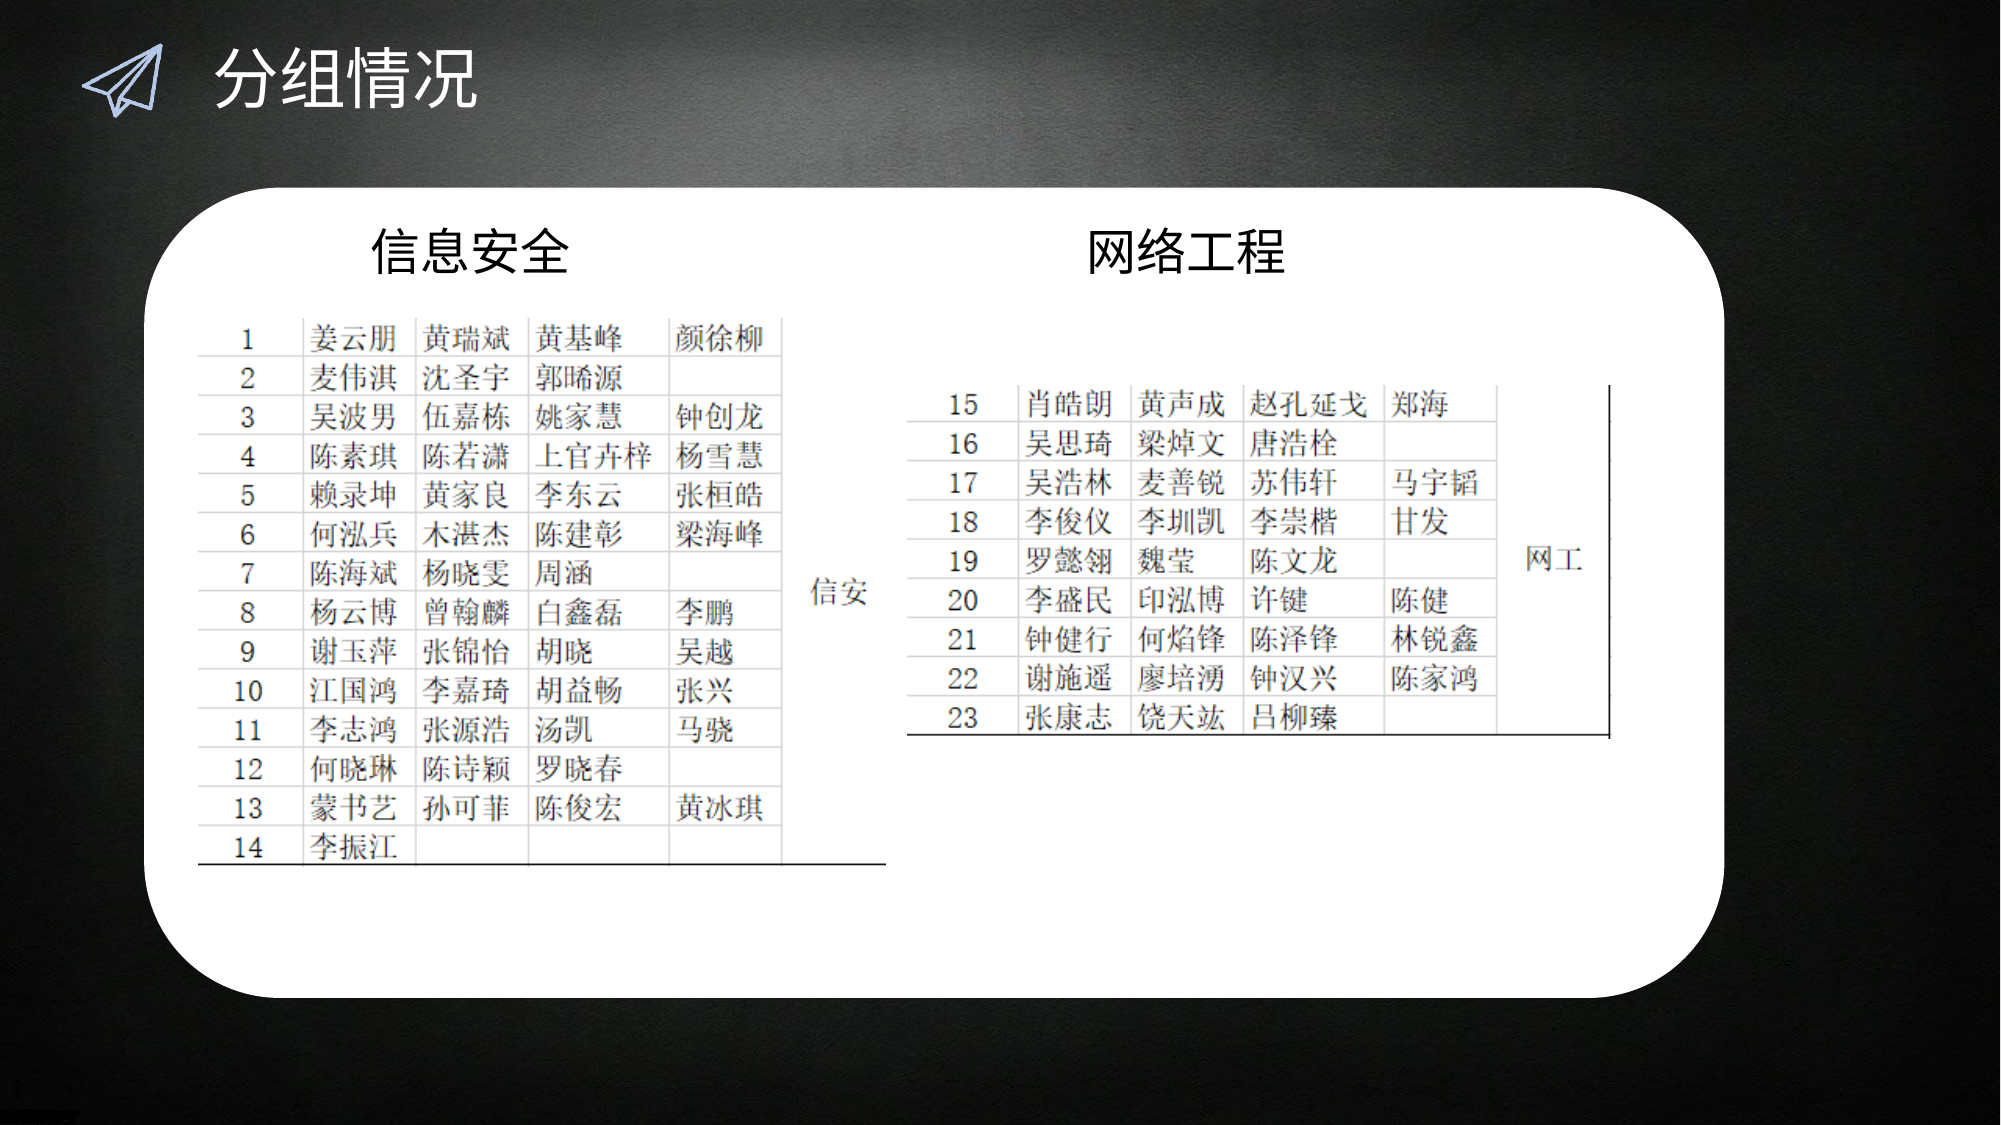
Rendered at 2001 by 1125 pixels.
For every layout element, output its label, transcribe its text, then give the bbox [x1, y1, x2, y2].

text_box 分组情况 [151, 29, 743, 125]
picture [0, 0, 2001, 1125]
text_box 信息安全 网络工程 [276, 212, 1662, 288]
text_box [144, 187, 1725, 998]
